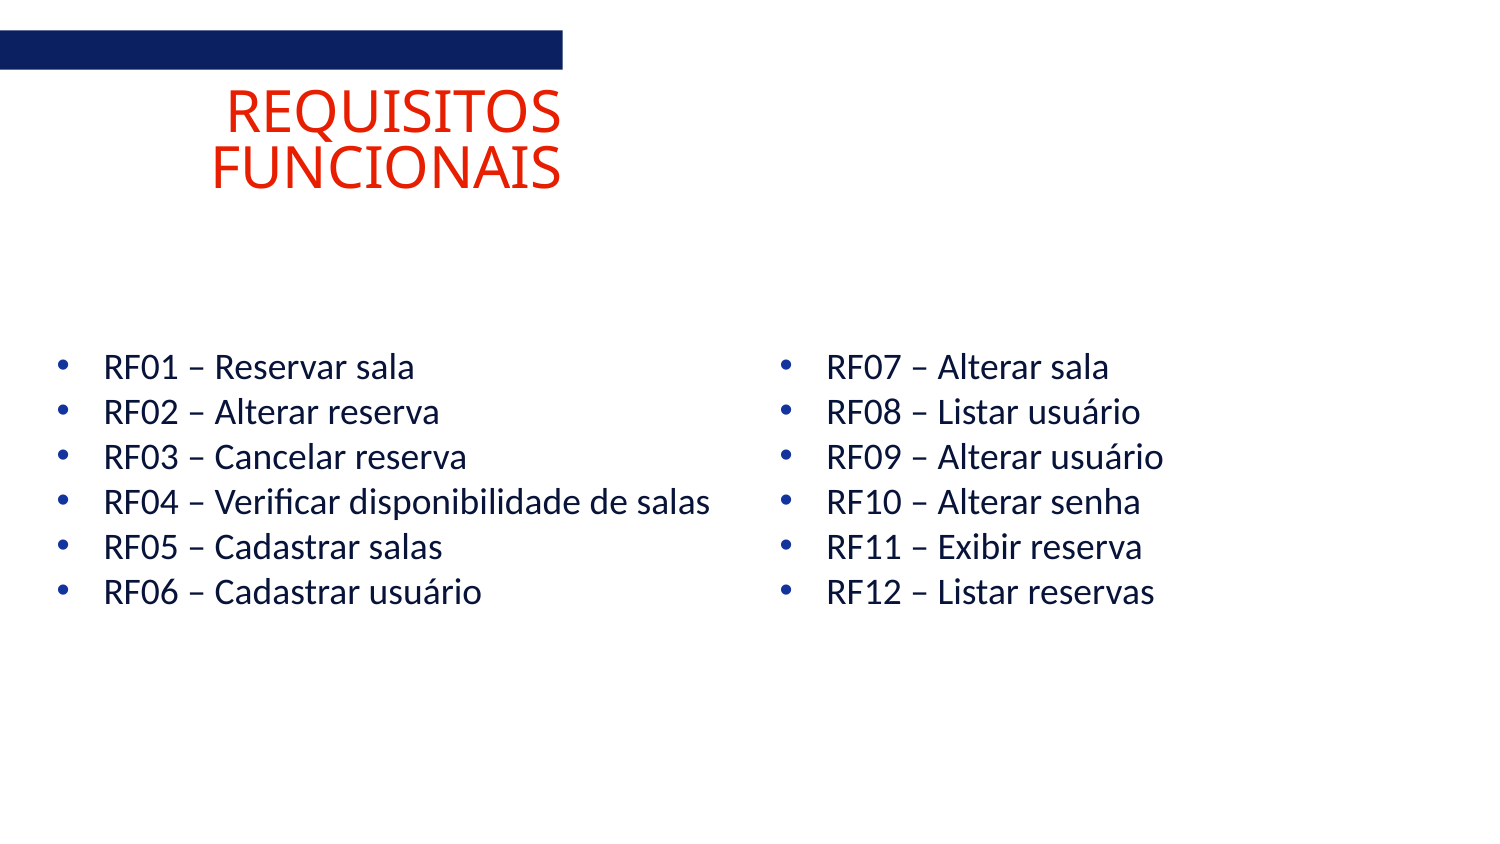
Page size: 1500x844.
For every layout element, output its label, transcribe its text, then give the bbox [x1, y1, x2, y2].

subtitle RF01 – Reservar sala RF02 – Alterar reserva RF03 – Cancelar reserva RF04 – Verificar disponibilidade de salas RF05 – Cadastrar salas RF06 – Cadastrar usuário RF07 – Alterar sala RF08 – Listar usuário RF09 – Alterar usuário RF10 – Alterar senha RF11 – Exibir reserva RF12 – Listar reservas [41, 316, 1459, 639]
text_box [0, 30, 563, 70]
text_box REQUISITOS FUNCIONAIS [22, 87, 563, 175]
